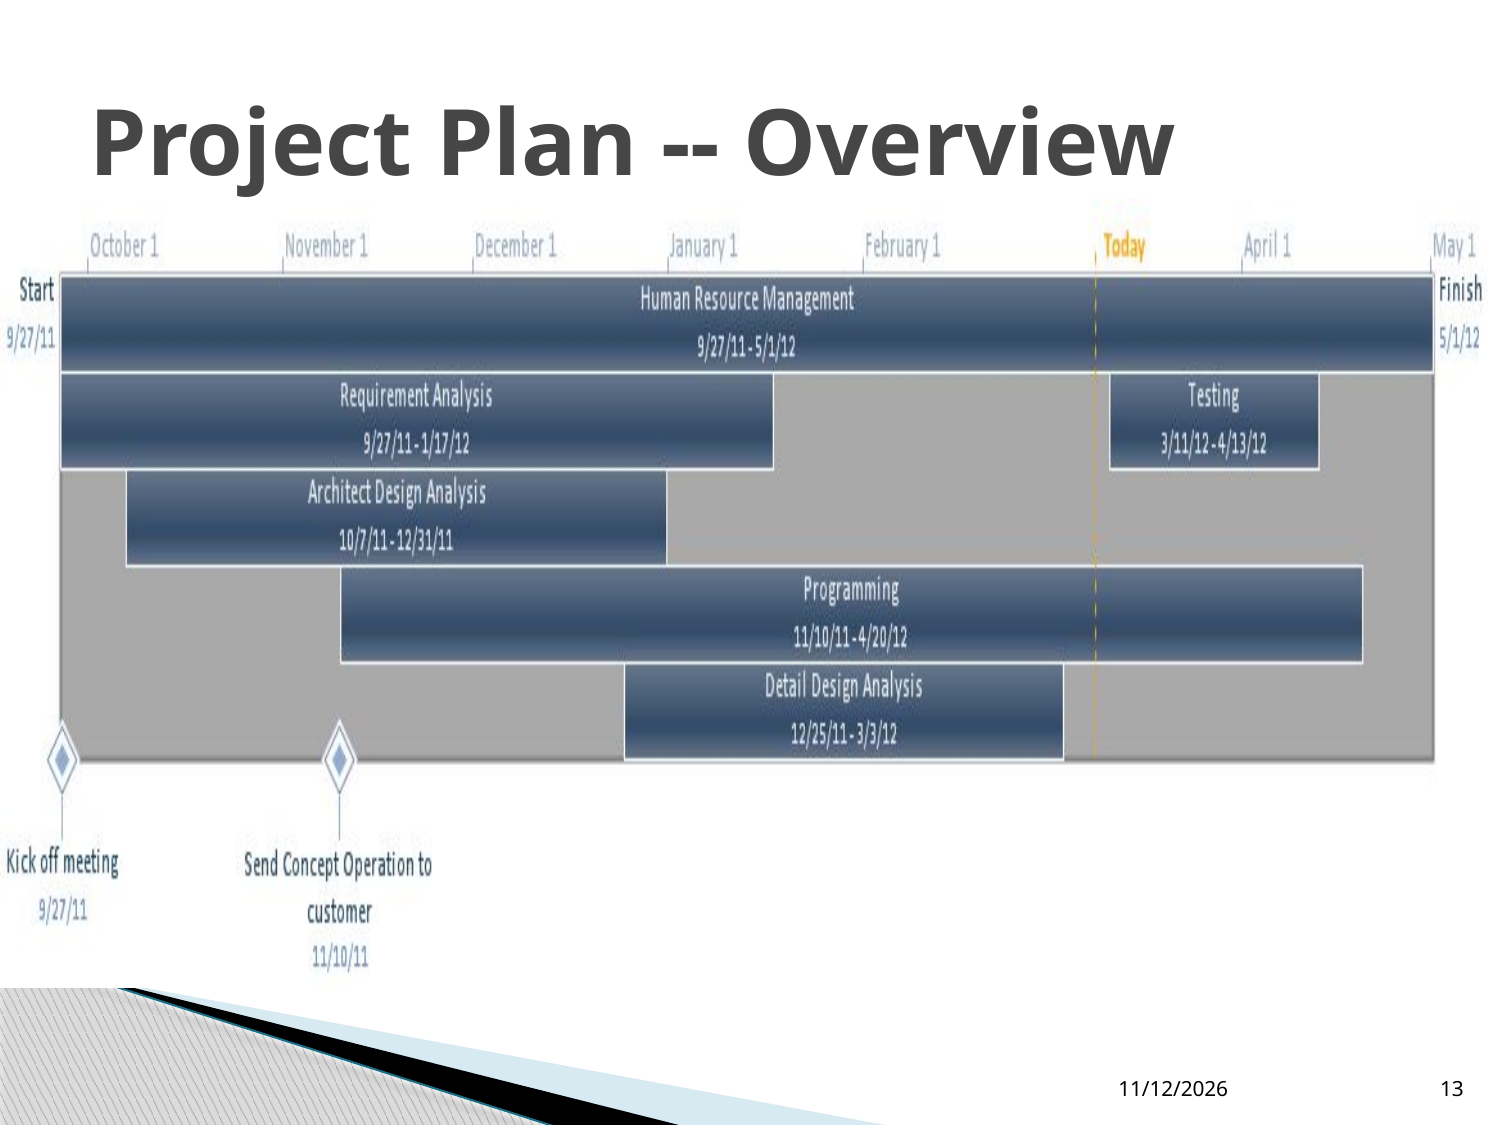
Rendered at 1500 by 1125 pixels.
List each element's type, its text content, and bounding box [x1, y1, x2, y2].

slide_number 13 [1418, 1051, 1479, 1112]
picture [0, 199, 1488, 988]
title Project Plan -- Overview [75, 45, 1425, 199]
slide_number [1103, 1051, 1418, 1112]
